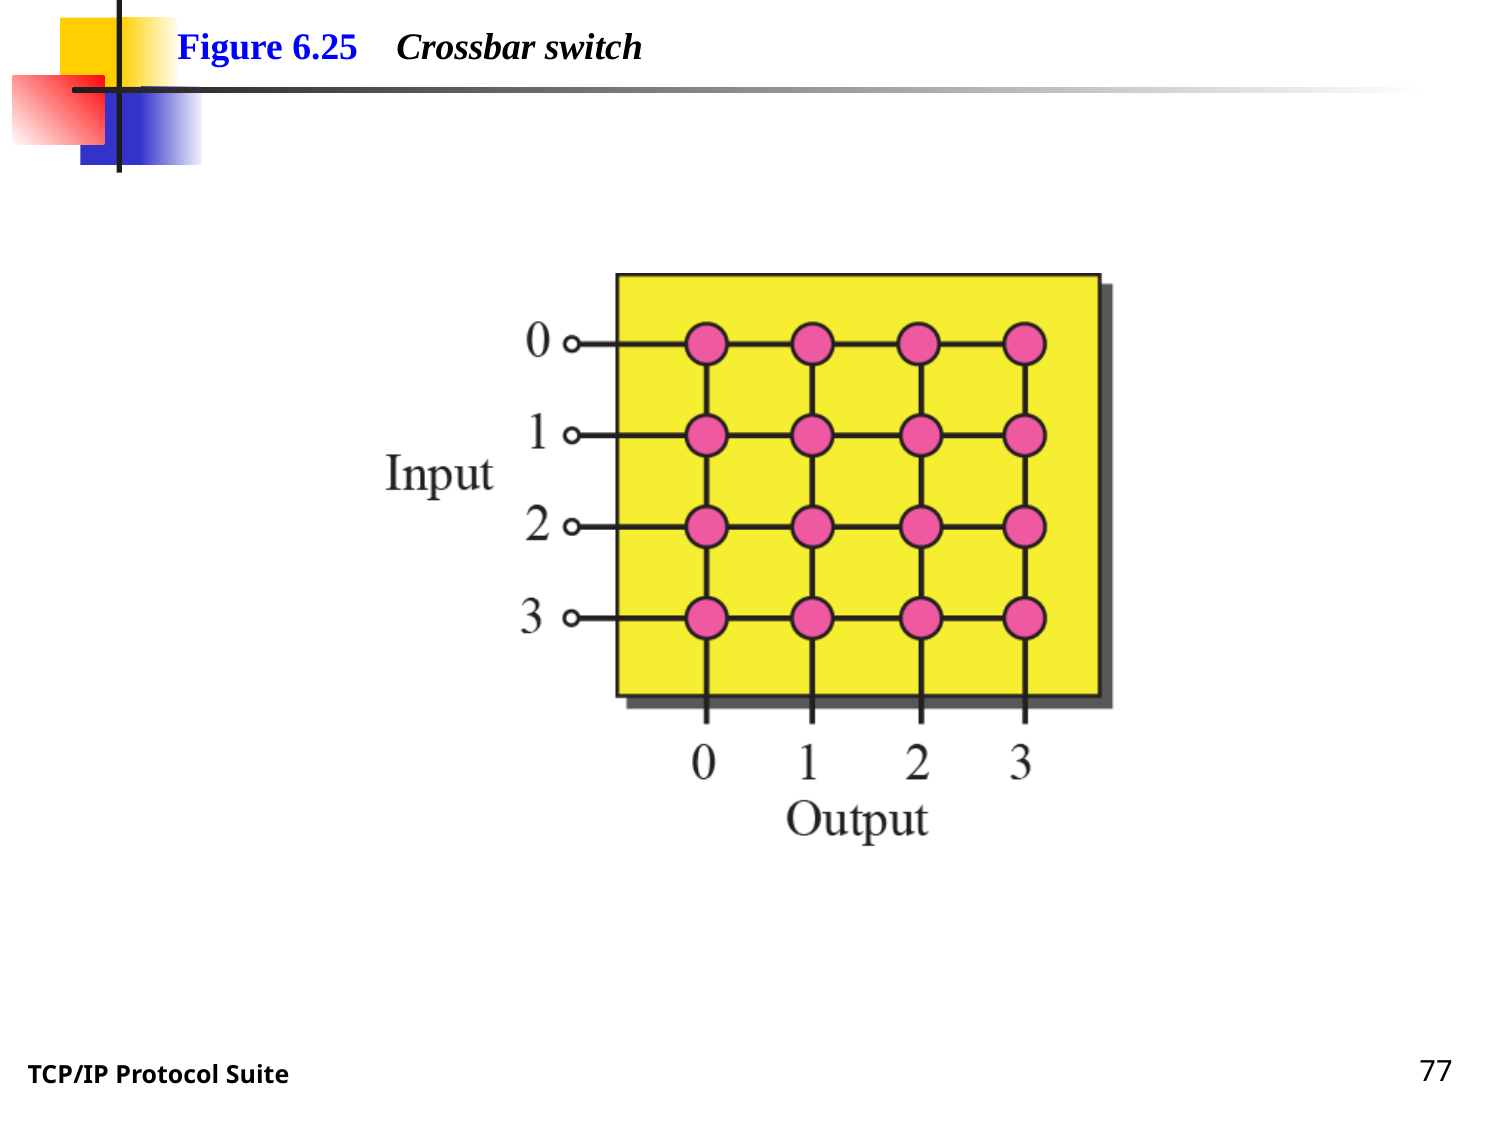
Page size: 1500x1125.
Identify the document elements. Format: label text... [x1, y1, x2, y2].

text_box [60, 17, 116, 86]
text_box [122, 17, 177, 86]
picture [385, 273, 1114, 852]
slide_number 77 [1155, 1024, 1468, 1100]
text_box [116, 93, 122, 173]
text_box [72, 87, 1423, 93]
text_box Figure 6.25 Crossbar switch [162, 14, 1100, 75]
text_box [80, 93, 116, 165]
footer TCP/IP Protocol Suite [12, 1025, 488, 1100]
text_box [122, 93, 141, 165]
text_box [12, 75, 105, 145]
text_box [116, 0, 122, 87]
text_box [141, 93, 202, 165]
